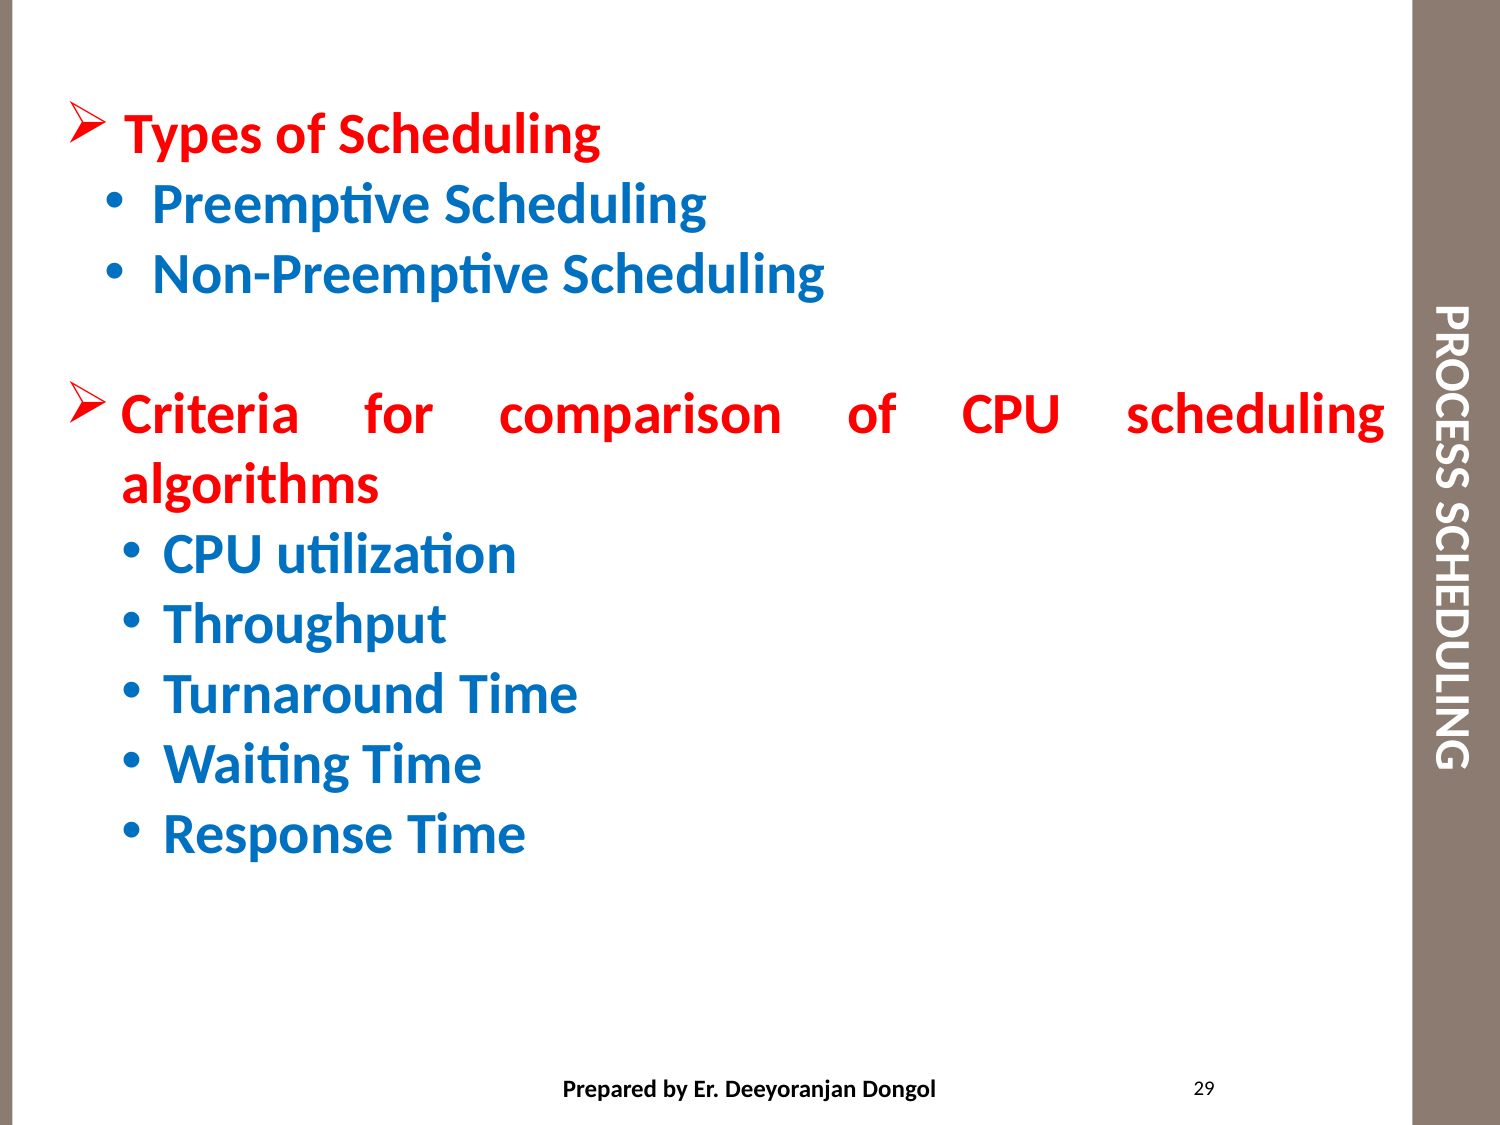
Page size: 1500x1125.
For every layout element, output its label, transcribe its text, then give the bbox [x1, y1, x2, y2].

text_box Types of Scheduling Preemptive Scheduling Non-Preemptive Scheduling Criteria for comparison of CPU scheduling algorithms CPU utilization Throughput Turnaround Time Waiting Time Response Time [49, 87, 1400, 873]
title PROCESS SCHEDULING [1412, 62, 1500, 1025]
slide_number 29 [1067, 1061, 1230, 1112]
footer Prepared by Er. Deeyoranjan Dongol [443, 1062, 1057, 1113]
